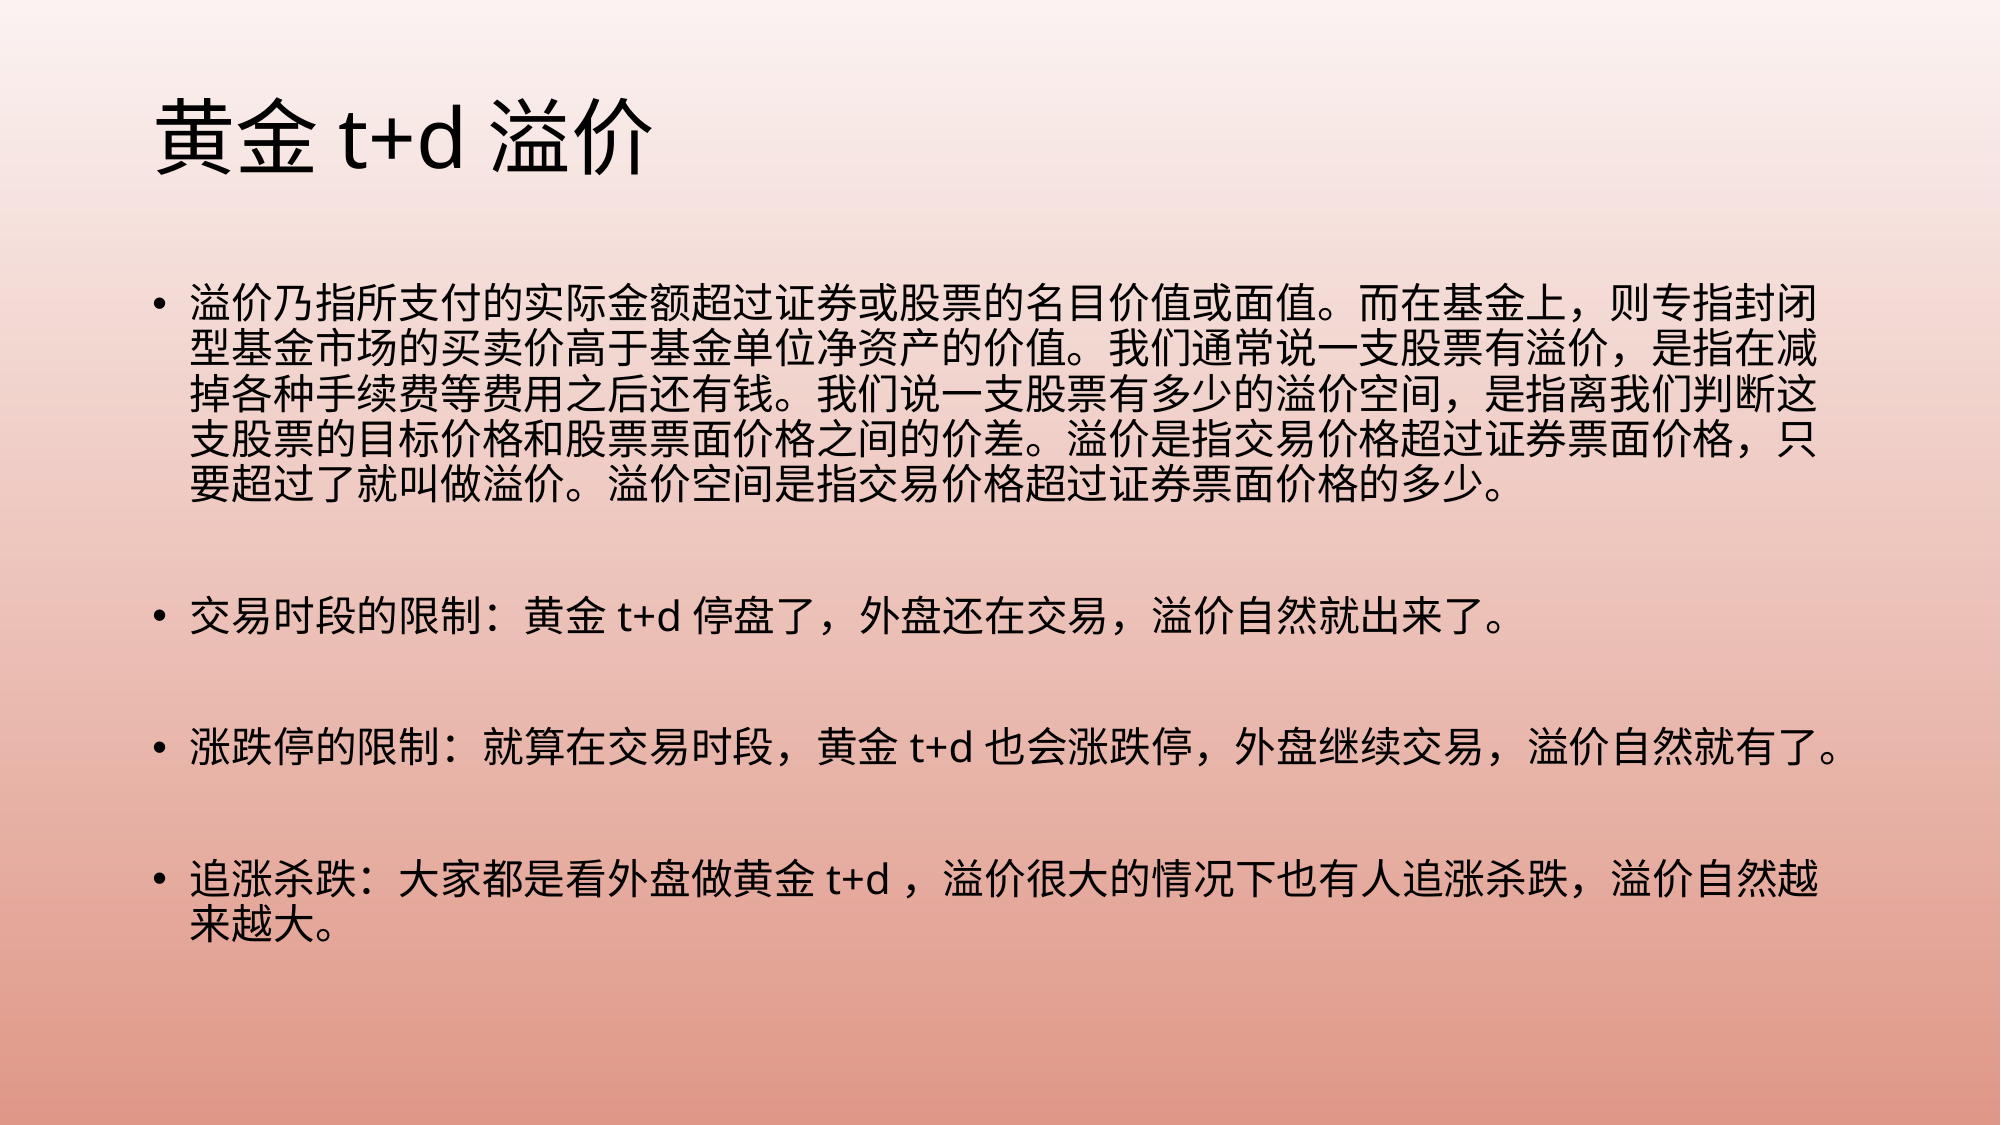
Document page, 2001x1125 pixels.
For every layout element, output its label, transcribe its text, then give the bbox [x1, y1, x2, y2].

list 溢价乃指所支付的实际金额超过证券或股票的名目价值或面值。而在基金上，则专指封闭型基金市场的买卖价高于基金单位净资产的价值。我们通常说一支股票有溢价，是指在减掉各种手续费等费用之后还有钱。我们说一支股票有多少的溢价空间，是指离我们判断这支股票的目标价格和股票票面价格之间的价差。溢价是指交易价格超过证券票面价格，只要超过了就叫做溢价。溢价空间是指交易价格超过证券票面价格的多少。 交易时段的限制：黄金t+d停盘了，外盘还在交易，溢价自然就出来了。 涨跌停的限制：就算在交易时段，黄金t+d也会涨跌停，外盘继续交易，溢价自然就有了。 追涨杀跌：大家都是看外盘做黄金t+d，溢价很大的情况下也有人追涨杀跌，溢价自然越来越大。 [137, 204, 1863, 1014]
title 黄金t+d溢价 [137, 59, 1863, 204]
